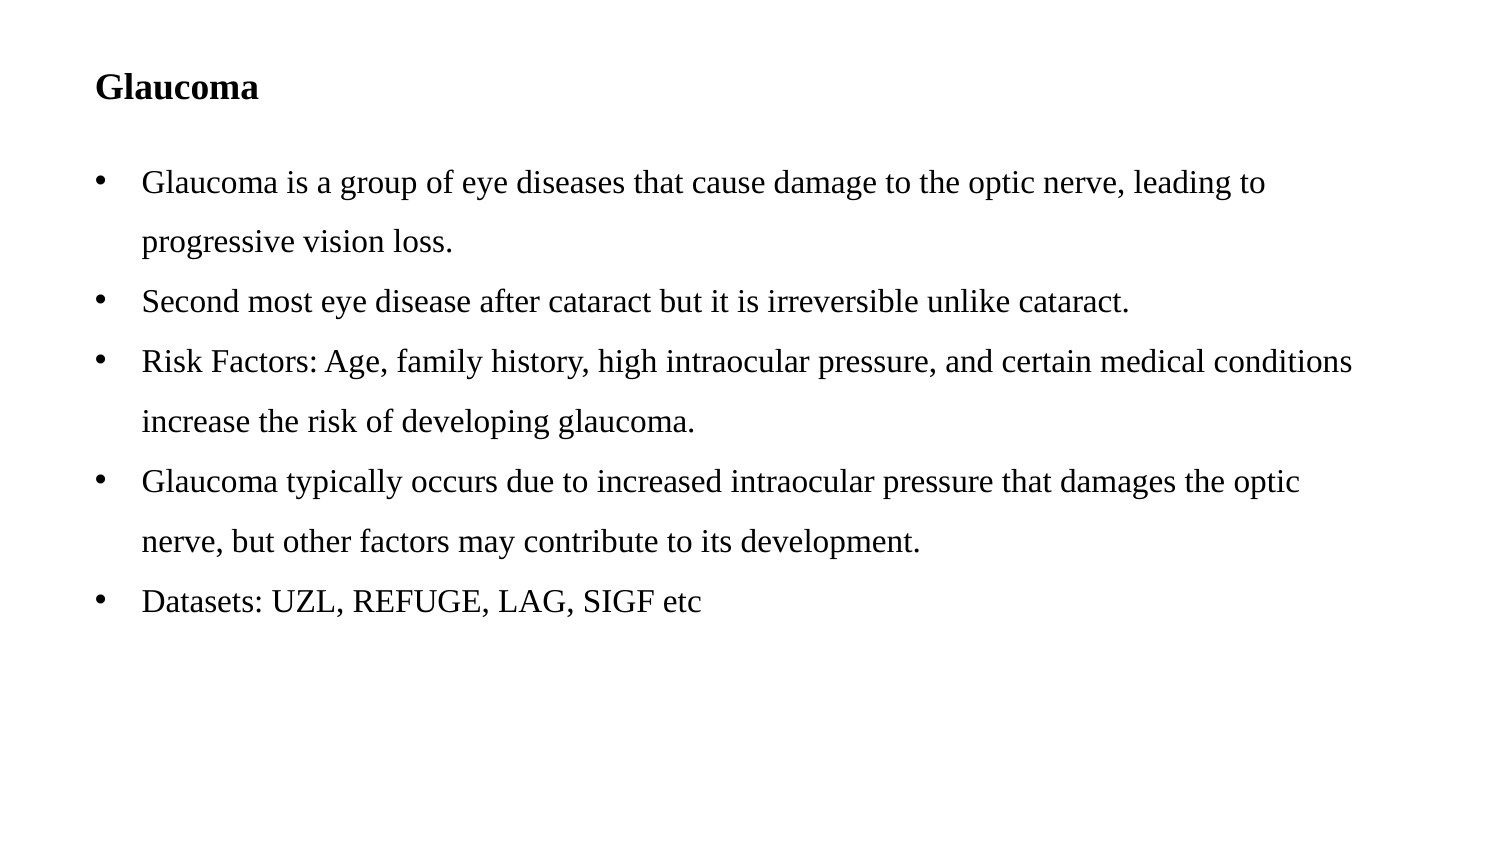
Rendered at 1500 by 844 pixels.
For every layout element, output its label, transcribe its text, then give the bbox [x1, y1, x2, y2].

text_box Glaucoma [80, 54, 540, 115]
text_box Glaucoma is a group of eye diseases that cause damage to the optic nerve, leading to progressive vision loss. Second most eye disease after cataract but it is irreversible unlike cataract. Risk Factors: Age, family history, high intraocular pressure, and certain medical conditions increase the risk of developing glaucoma. Glaucoma typically occurs due to increased intraocular pressure that damages the optic nerve, but other factors may contribute to its development. Datasets: UZL, REFUGE, LAG, SIGF etc [80, 132, 1372, 687]
